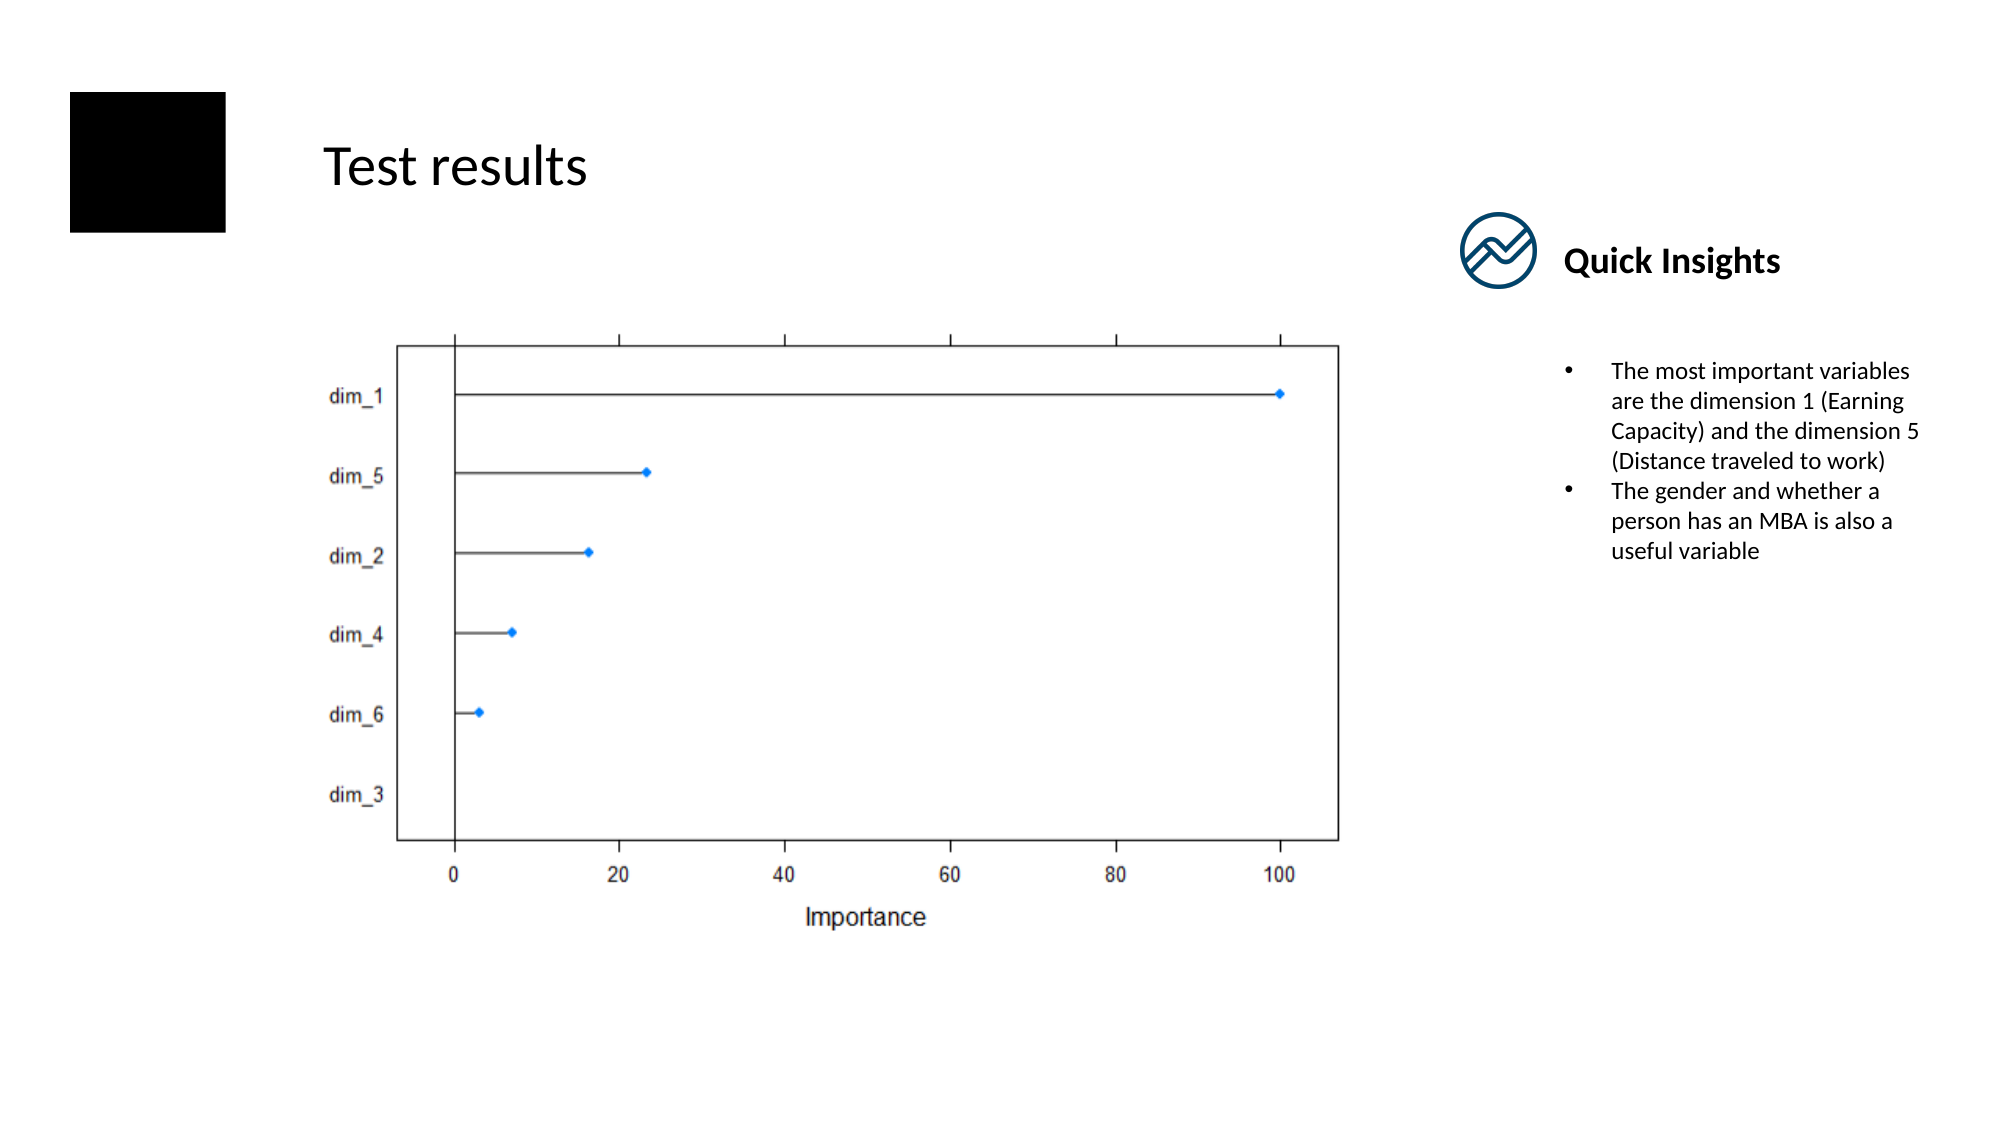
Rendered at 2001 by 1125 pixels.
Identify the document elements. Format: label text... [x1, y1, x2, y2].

text_box The most important variables are the dimension 1 (Earning Capacity) and the dimension 5 (Distance traveled to work) The gender and whether a person has an MBA is also a useful variable [1549, 317, 1941, 572]
picture [295, 300, 1427, 948]
text_box Test results [309, 119, 1532, 205]
text_box Quick Insights [1549, 228, 1957, 289]
text_box [69, 91, 227, 234]
picture [1460, 212, 1537, 289]
